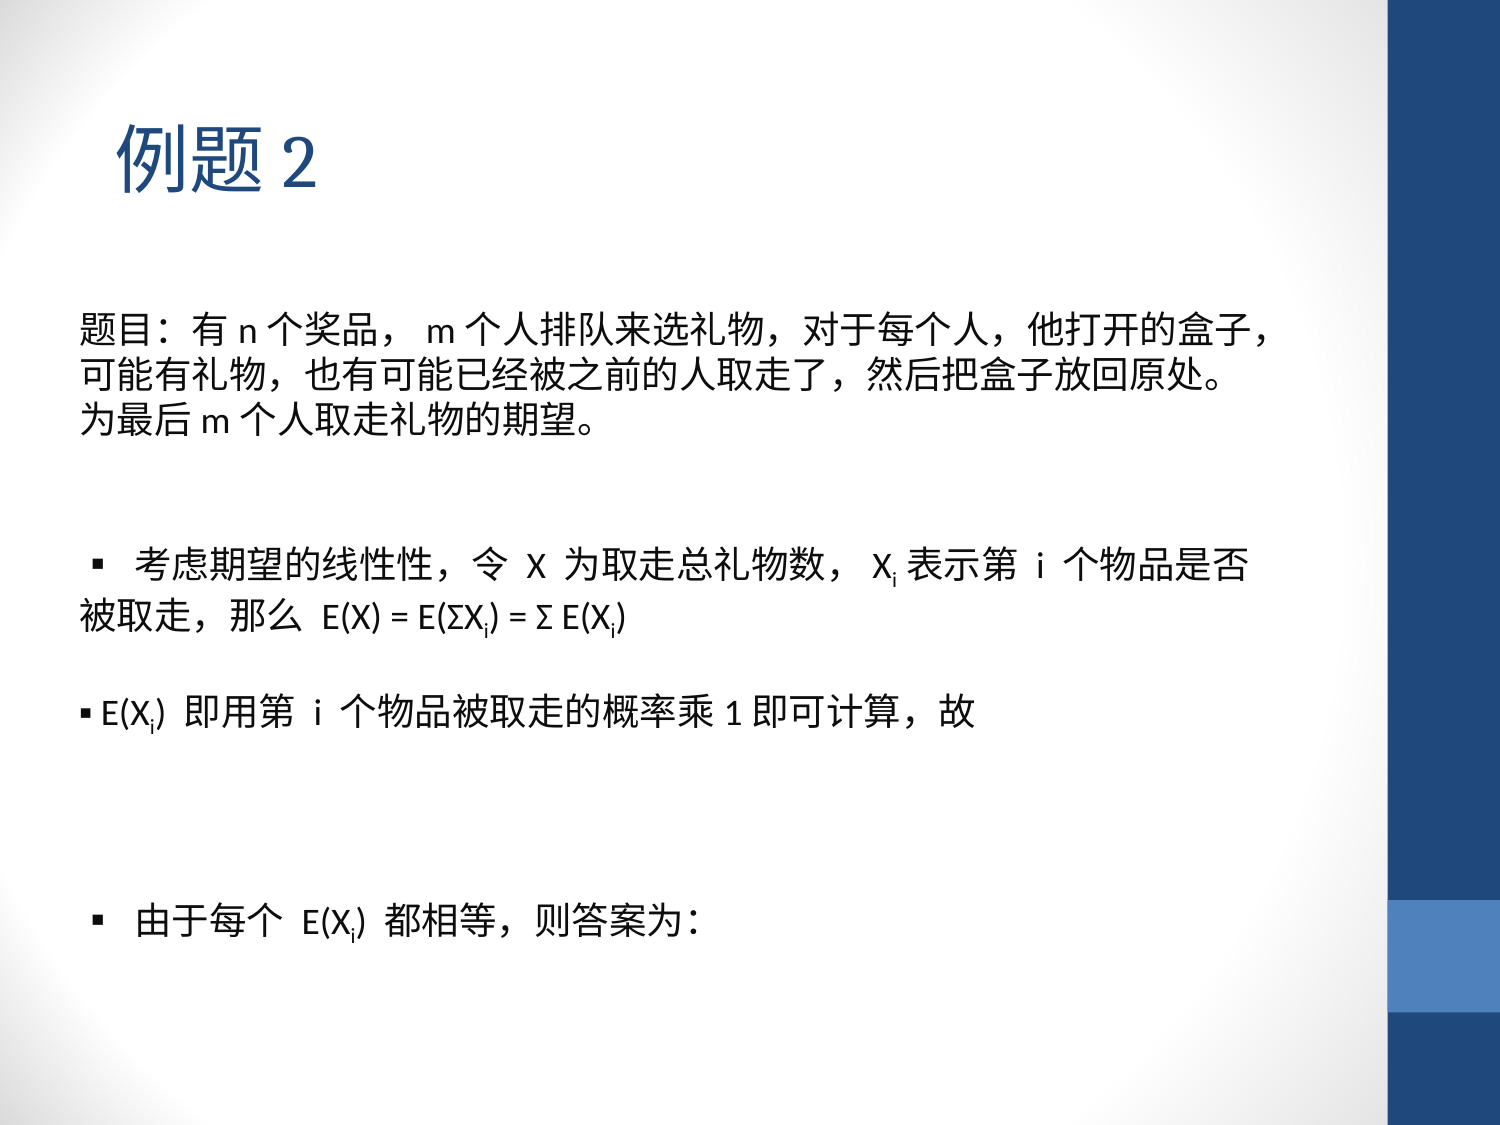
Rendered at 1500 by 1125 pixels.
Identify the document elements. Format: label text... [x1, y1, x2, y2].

picture [0, 0, 1387, 1125]
text_box ▪ 考虑期望的线性性，令 X 为取走总礼物数，Xi表示第 i 个物品是否被取走，那么 E(X) = E(ΣXi) = Σ E(Xi) [64, 533, 1272, 651]
text_box 题目：有n个奖品，m个人排队来选礼物，对于每个人，他打开的盒子，可能有礼物，也有可能已经被之前的人取走了，然后把盒子放回原处。为最后m个人取走礼物的期望。 [64, 298, 1272, 449]
text_box 例题2 [99, 105, 1307, 211]
